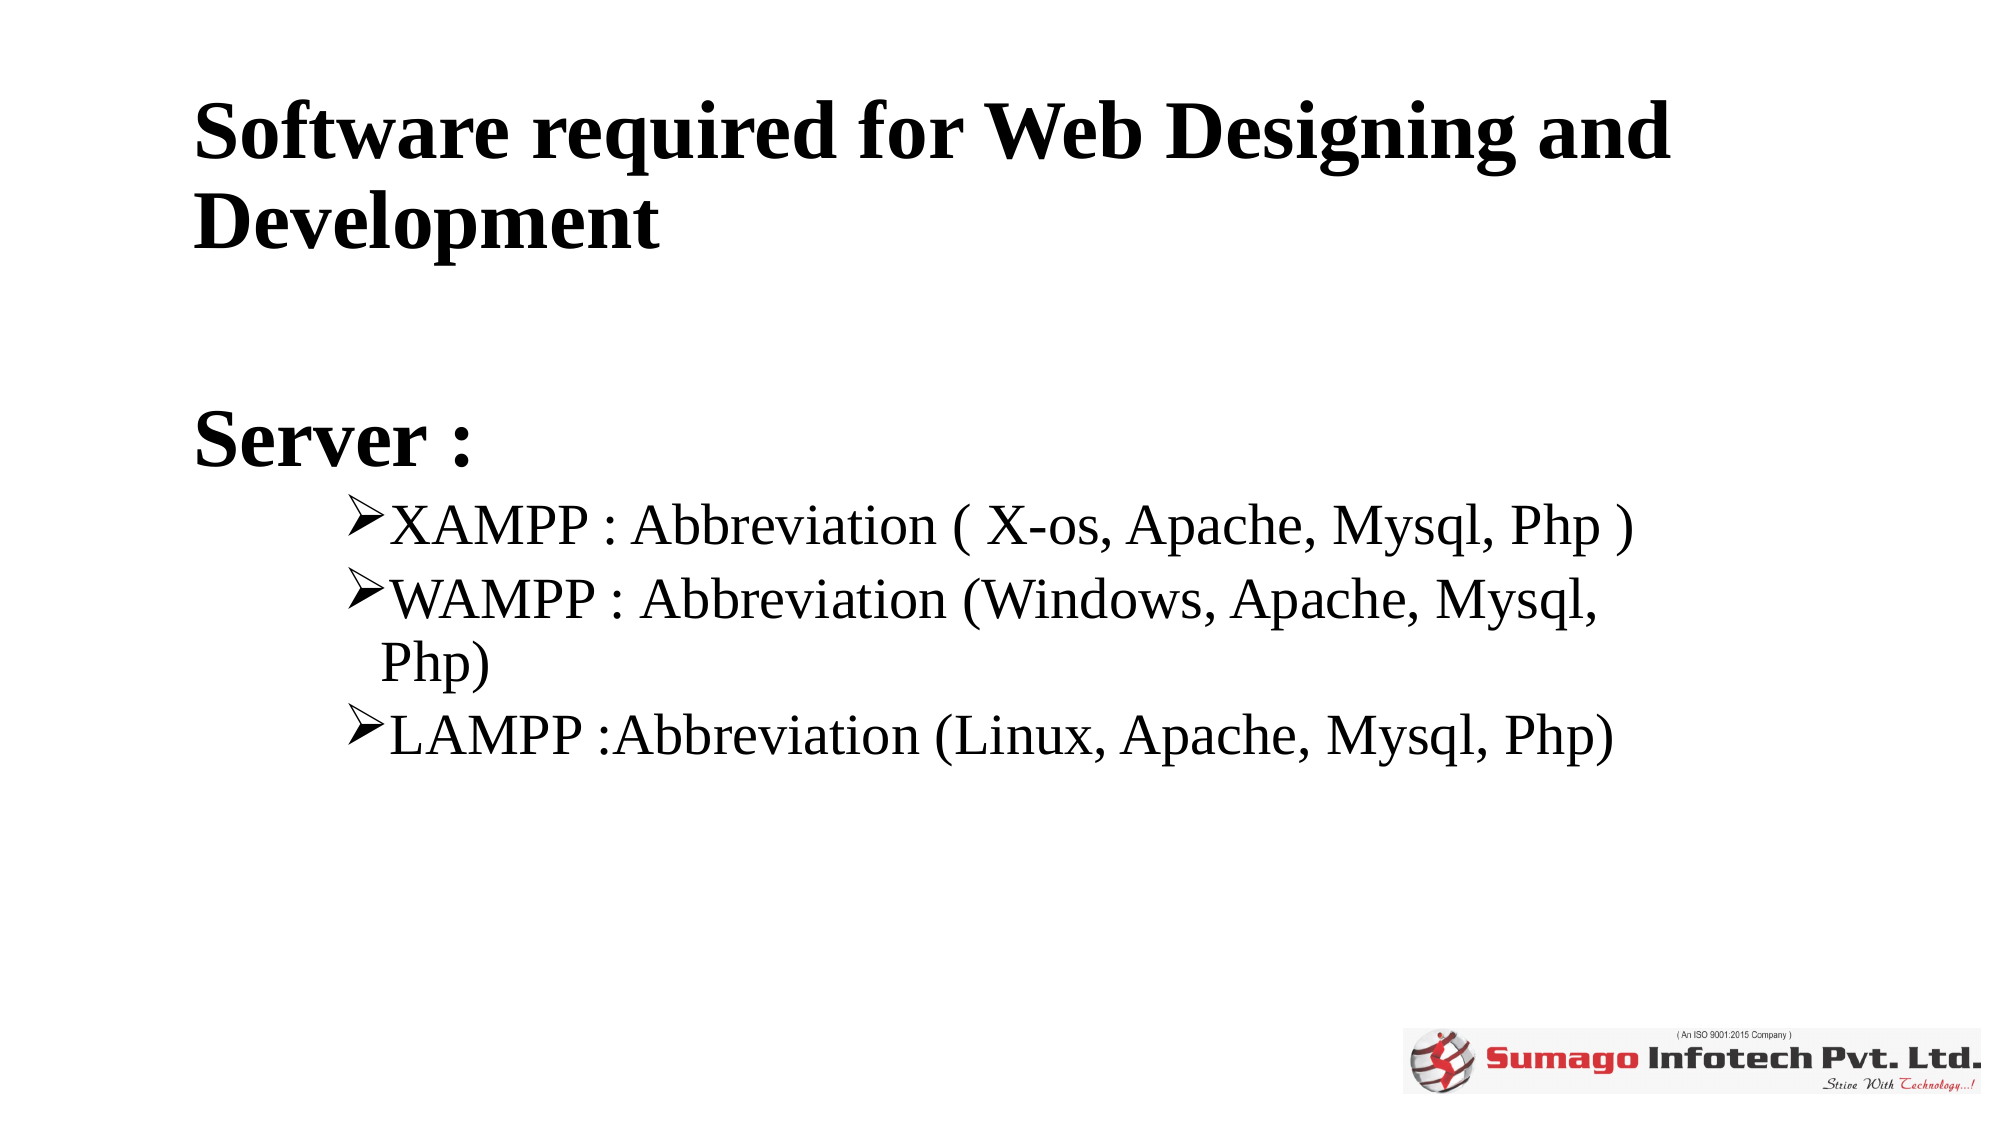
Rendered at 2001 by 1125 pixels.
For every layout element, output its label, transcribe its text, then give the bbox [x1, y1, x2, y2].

list Server : XAMPP : Abbreviation ( X-os, Apache, Mysql, Php ) WAMPP : Abbreviation (Windows, Apache, Mysql, Php) LAMPP :Abbreviation (Linux, Apache, Mysql, Php) [178, 295, 1721, 970]
title Software required for Web Designing and Development [178, 67, 1904, 285]
picture [1403, 1028, 1981, 1094]
